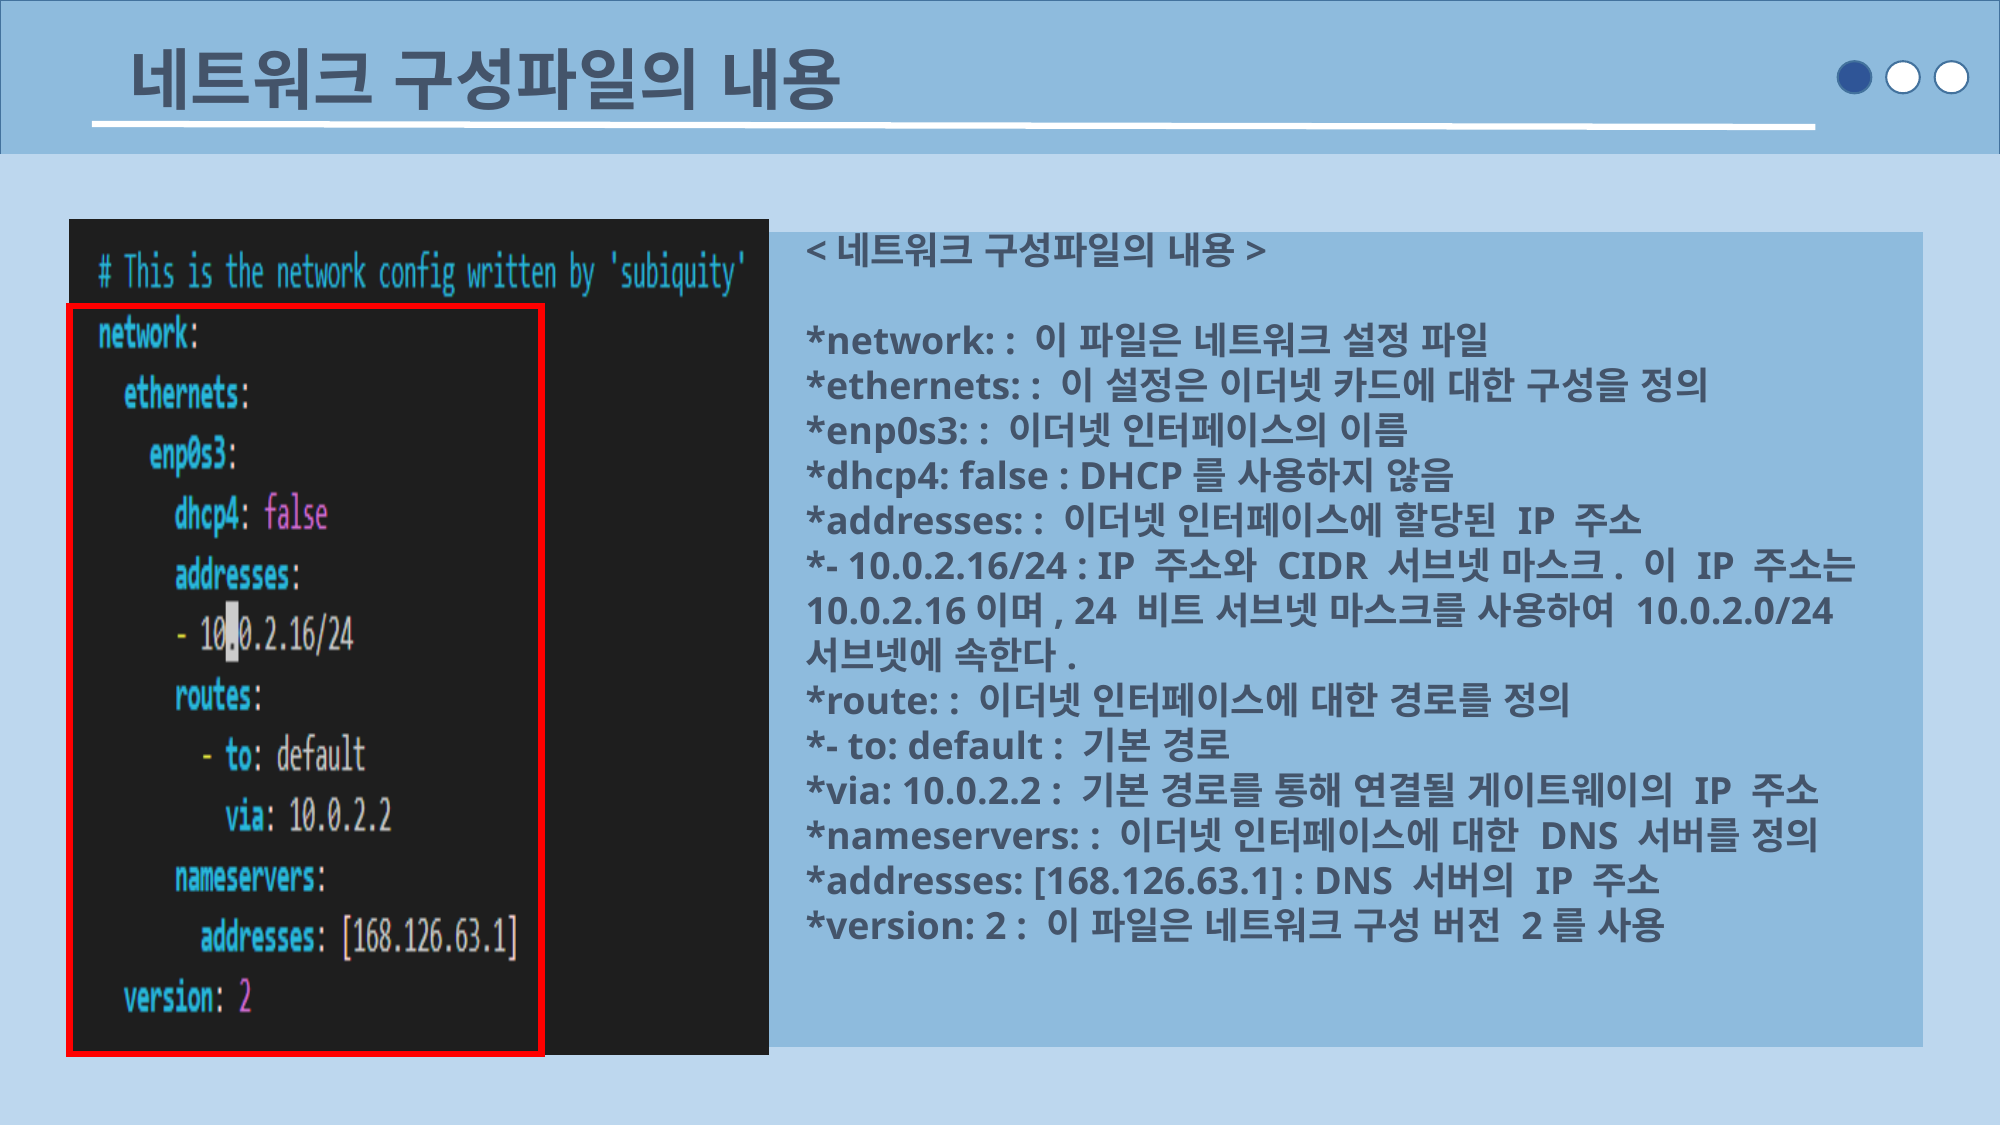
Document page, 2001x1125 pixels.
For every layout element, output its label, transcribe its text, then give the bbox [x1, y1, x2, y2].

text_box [91, 123, 1816, 127]
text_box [1837, 61, 1969, 94]
text_box <네트워크 구성파일의 내용> *network: : 이 파일은 네트워크 설정 파일 *ethernets: : 이 설정은 이더넷 카드에 대한 구성을 정의 *enp0s3: : 이더넷 인터페이스의 이름 *dhcp4: false : DHCP를 사용하지 않음 *addresses: : 이더넷 인터페이스에 할당된 IP 주소 *- 10.0.2.16/24 : IP 주소와 CIDR 서브넷 마스크. 이 IP 주소는 10.0.2.16이며, 24 비트 서브넷 마스크를 사용하여 10.0.2.0/24 서브넷에 속한다. *route: : 이더넷 인터페이스에 대한 경로를 정의 *- to: default : 기본 경로 *via: 10.0.2.2 : 기본 경로를 통해 연결될 게이트웨이의 IP 주소 *nameservers: : 이더넷 인터페이스에 대한 DNS 서버를 정의 *addresses: [168.126.63.1] : DNS 서버의 IP 주소 *version: 2 : 이 파일은 네트워크 구성 버전 2를 사용 [790, 219, 1966, 1045]
text_box [769, 232, 1923, 1047]
text_box [0, 154, 2000, 1125]
picture [69, 219, 769, 1055]
text_box 네트워크 구성파일의 내용 [114, 30, 1289, 123]
text_box [0, 0, 2000, 154]
